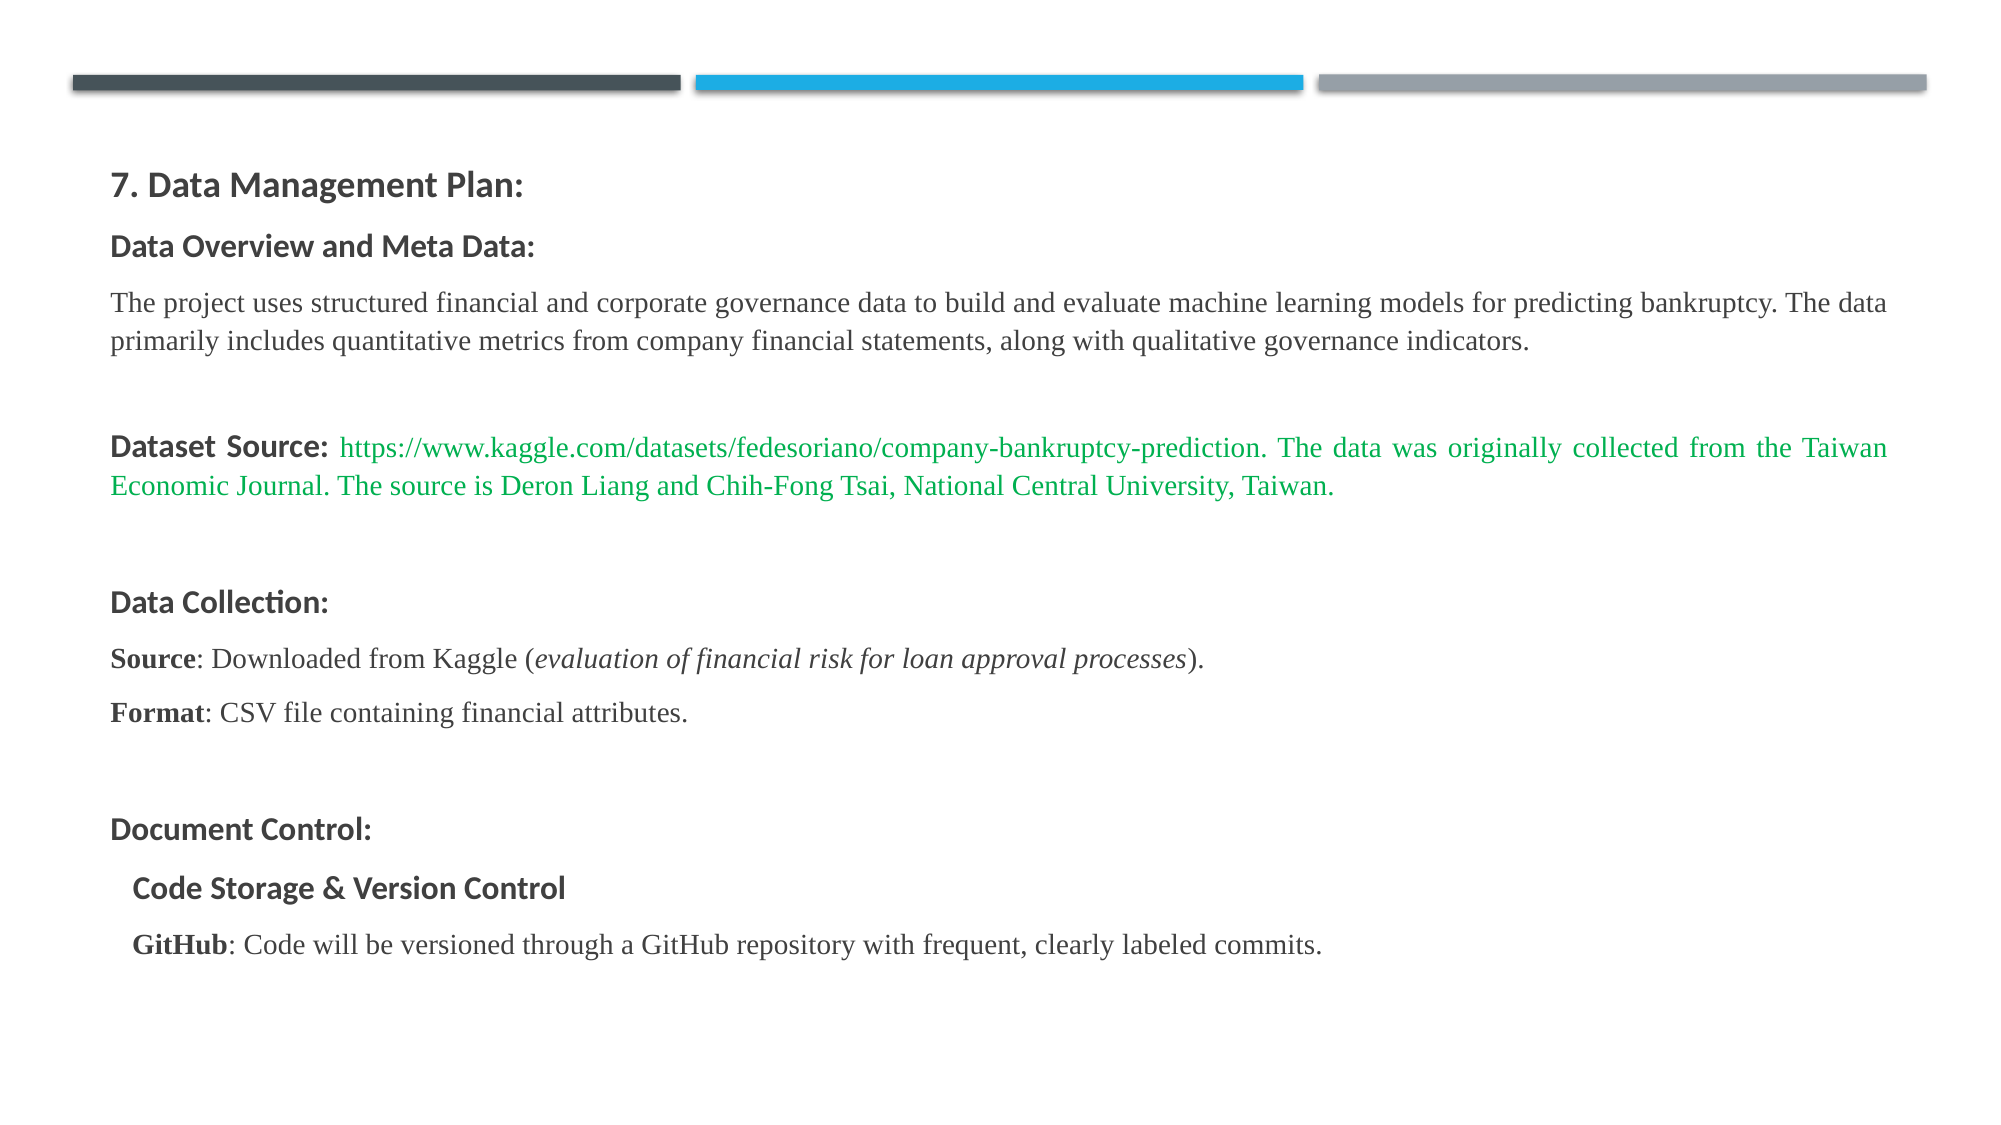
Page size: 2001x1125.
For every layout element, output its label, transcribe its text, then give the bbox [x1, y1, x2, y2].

list 7. Data Management Plan: Data Overview and Meta Data: The project uses structured financial and corporate governance data to build and evaluate machine learning models for predicting bankruptcy. The data primarily includes quantitative metrics from company financial statements, along with qualitative governance indicators. Dataset Source: https://www.kaggle.com/datasets/fedesoriano/company-bankruptcy-prediction. The data was originally collected from the Taiwan Economic Journal. The source is Deron Liang and Chih-Fong Tsai, National Central University, Taiwan. Data Collection: Source: Downloaded from Kaggle (evaluation of financial risk for loan approval processes). Format: CSV file containing financial attributes. Document Control: Code Storage & Version Control GitHub: Code will be versioned through a GitHub repository with frequent, clearly labeled commits. [95, 121, 1905, 1061]
